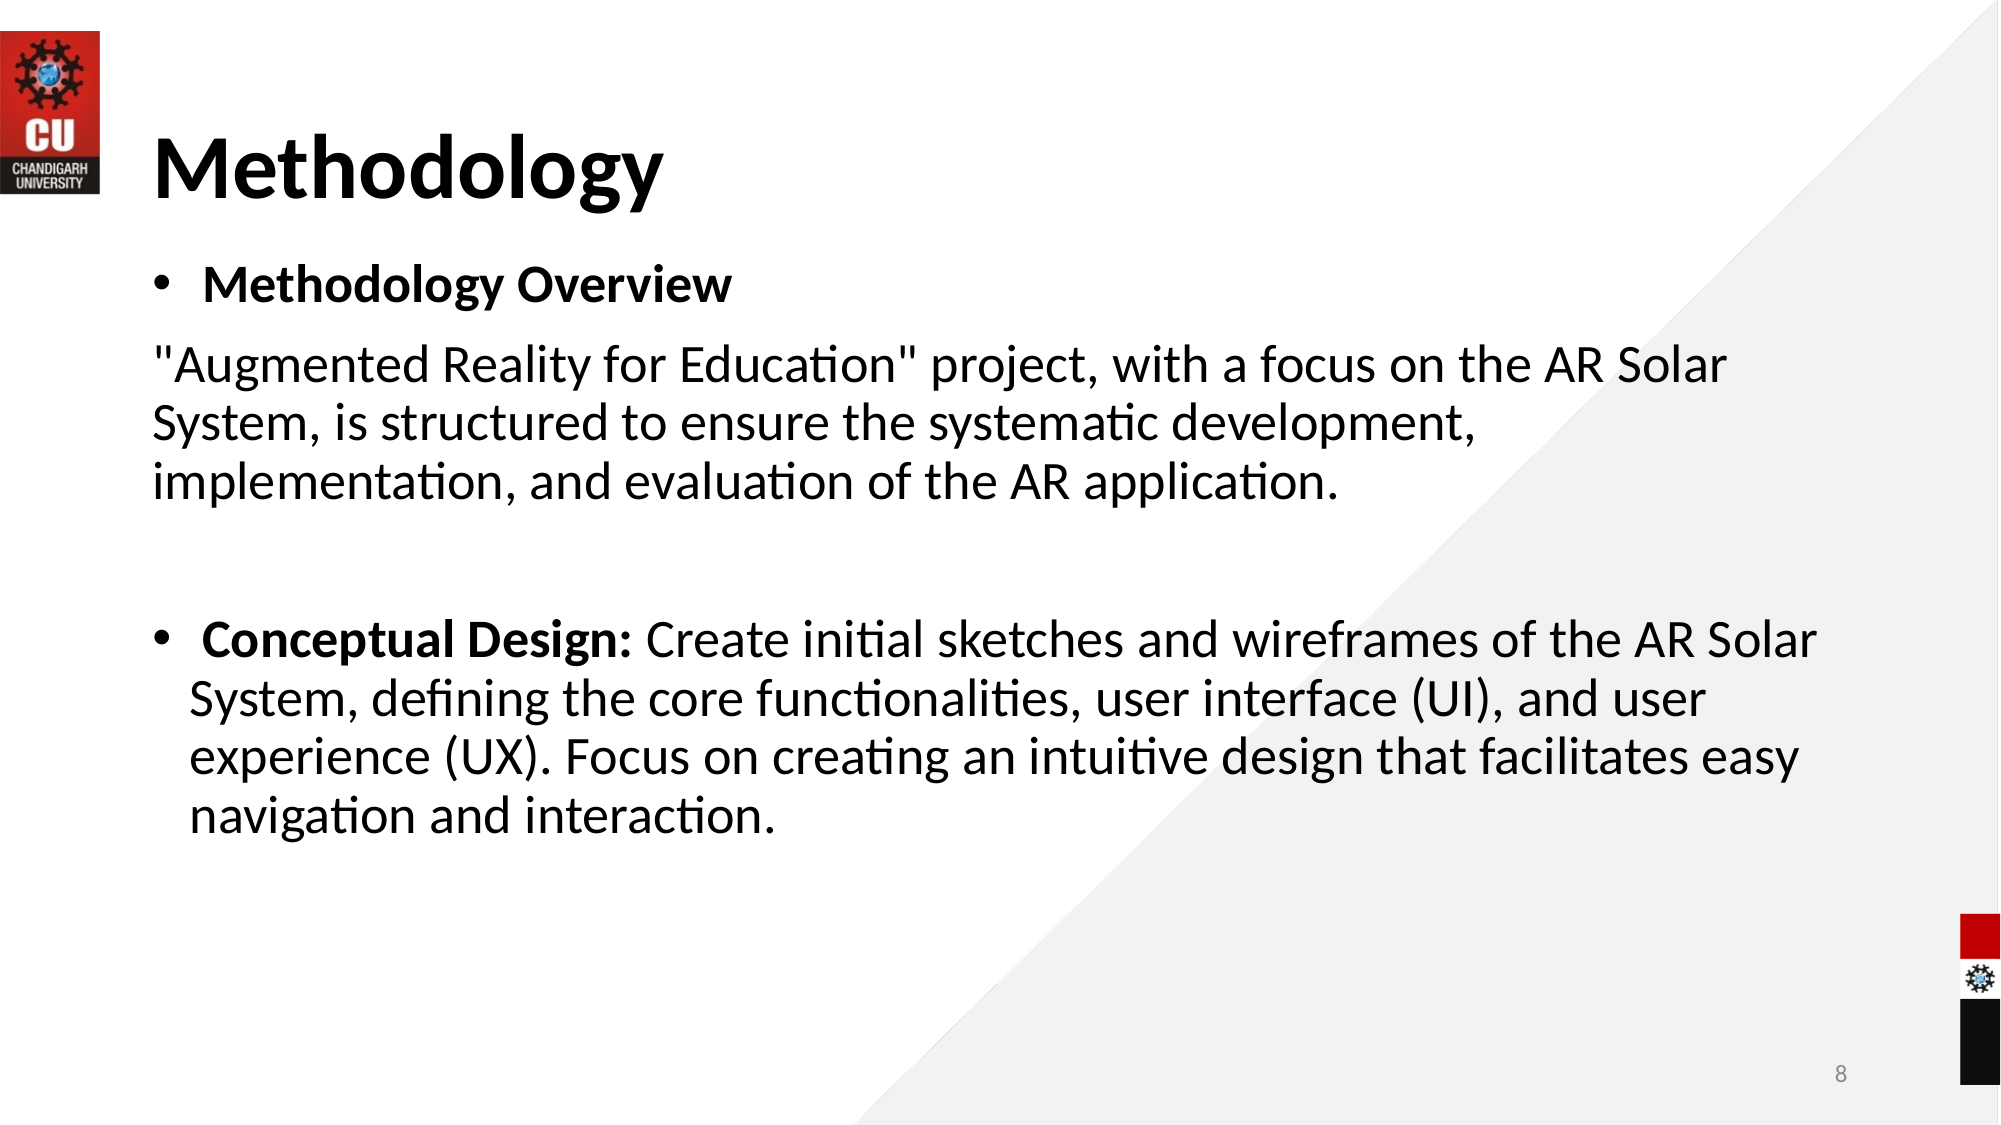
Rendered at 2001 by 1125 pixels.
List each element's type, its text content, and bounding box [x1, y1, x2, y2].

list Methodology Overview "Augmented Reality for Education" project, with a focus on the AR Solar System, is structured to ensure the systematic development, implementation, and evaluation of the AR application. Conceptual Design: Create initial sketches and wireframes of the AR Solar System, defining the core functionalities, user interface (UI), and user experience (UX). Focus on creating an intuitive design that facilitates easy navigation and interaction. [137, 248, 1863, 963]
picture [0, 0, 2001, 1125]
slide_number 8 [1412, 1042, 1863, 1103]
title Methodology [137, 59, 1863, 248]
